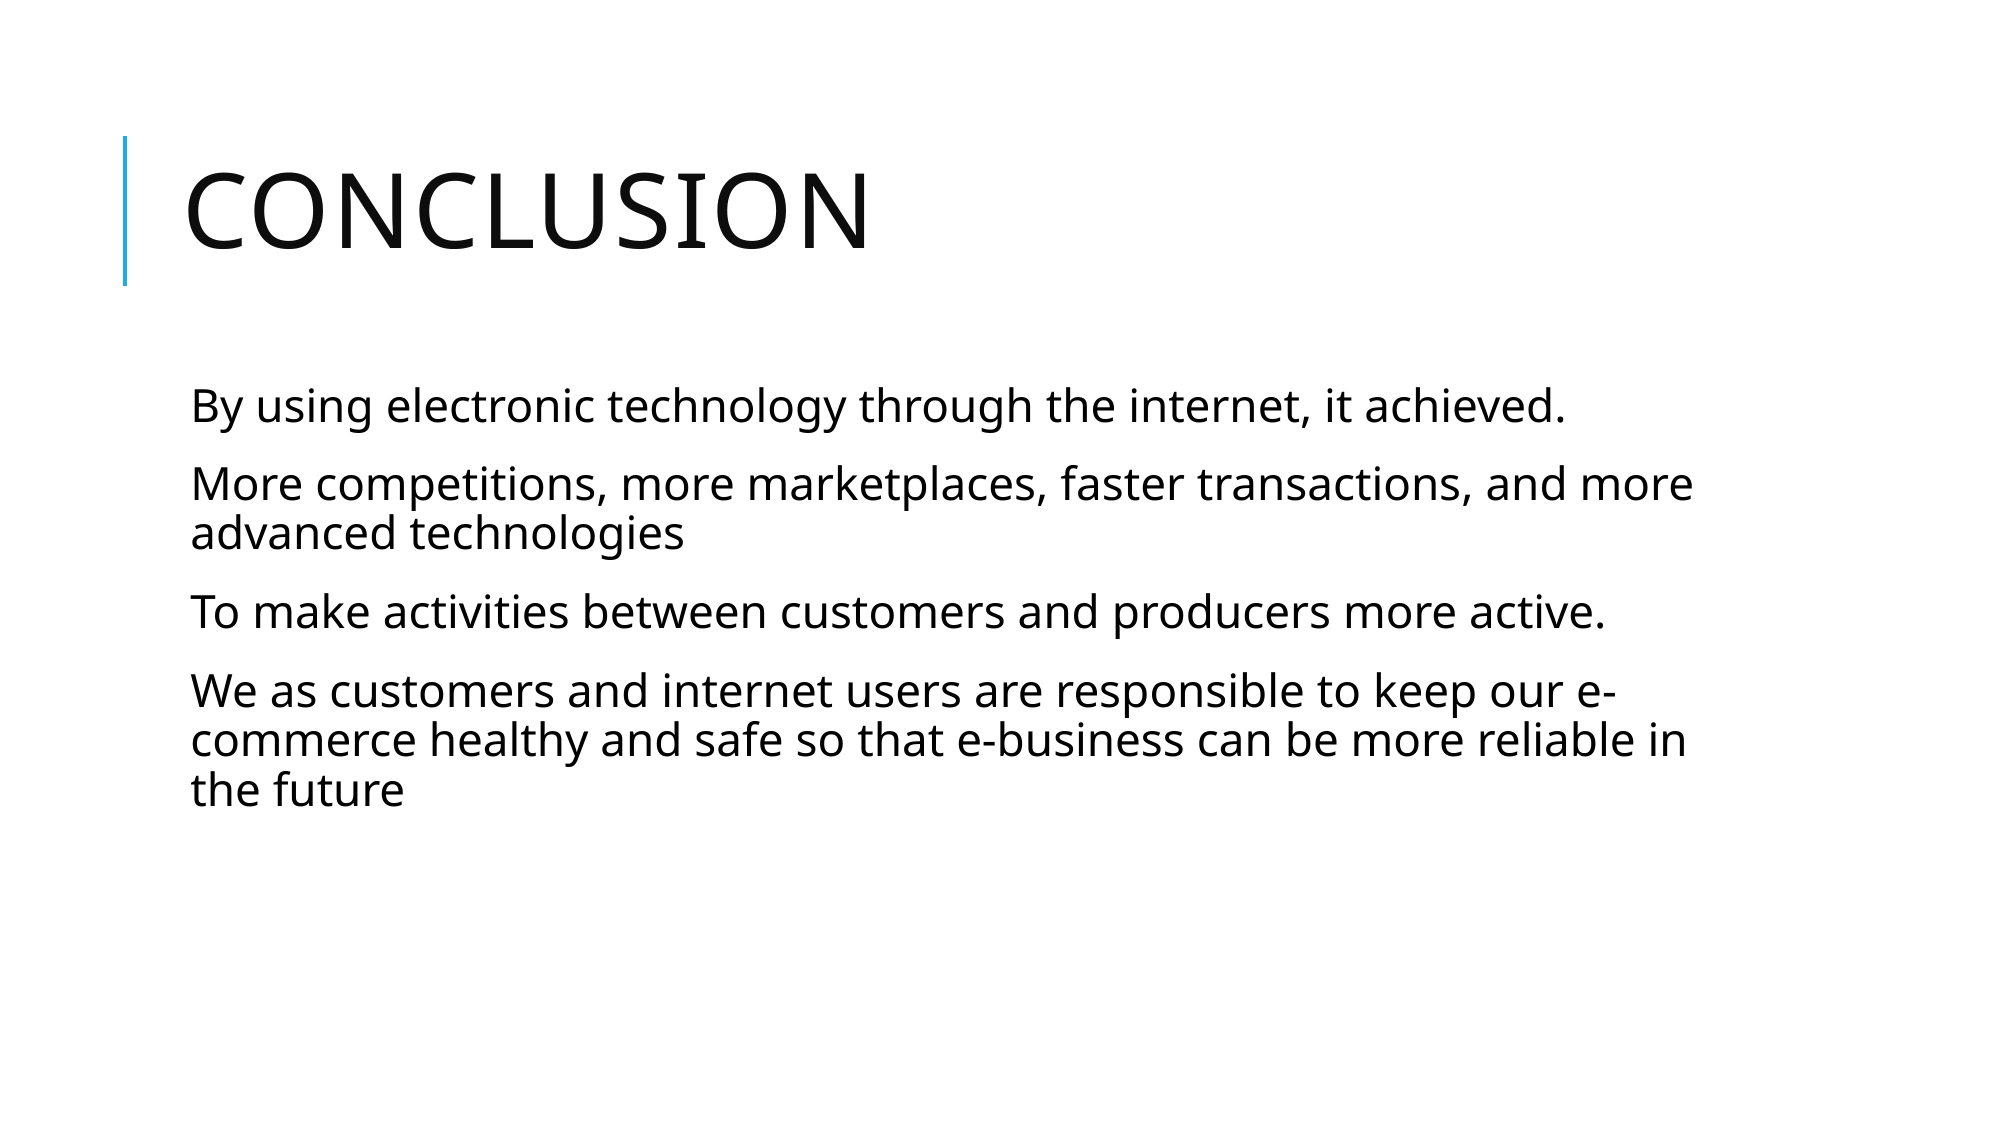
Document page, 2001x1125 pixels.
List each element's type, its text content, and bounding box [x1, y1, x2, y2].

title Conclusion [168, 96, 1763, 342]
list By using electronic technology through the internet, it achieved. More competitions, more marketplaces, faster transactions, and more advanced technologies To make activities between customers and producers more active. We as customers and internet users are responsible to keep our e-commerce healthy and safe so that e-business can be more reliable in the future [168, 375, 1763, 1035]
